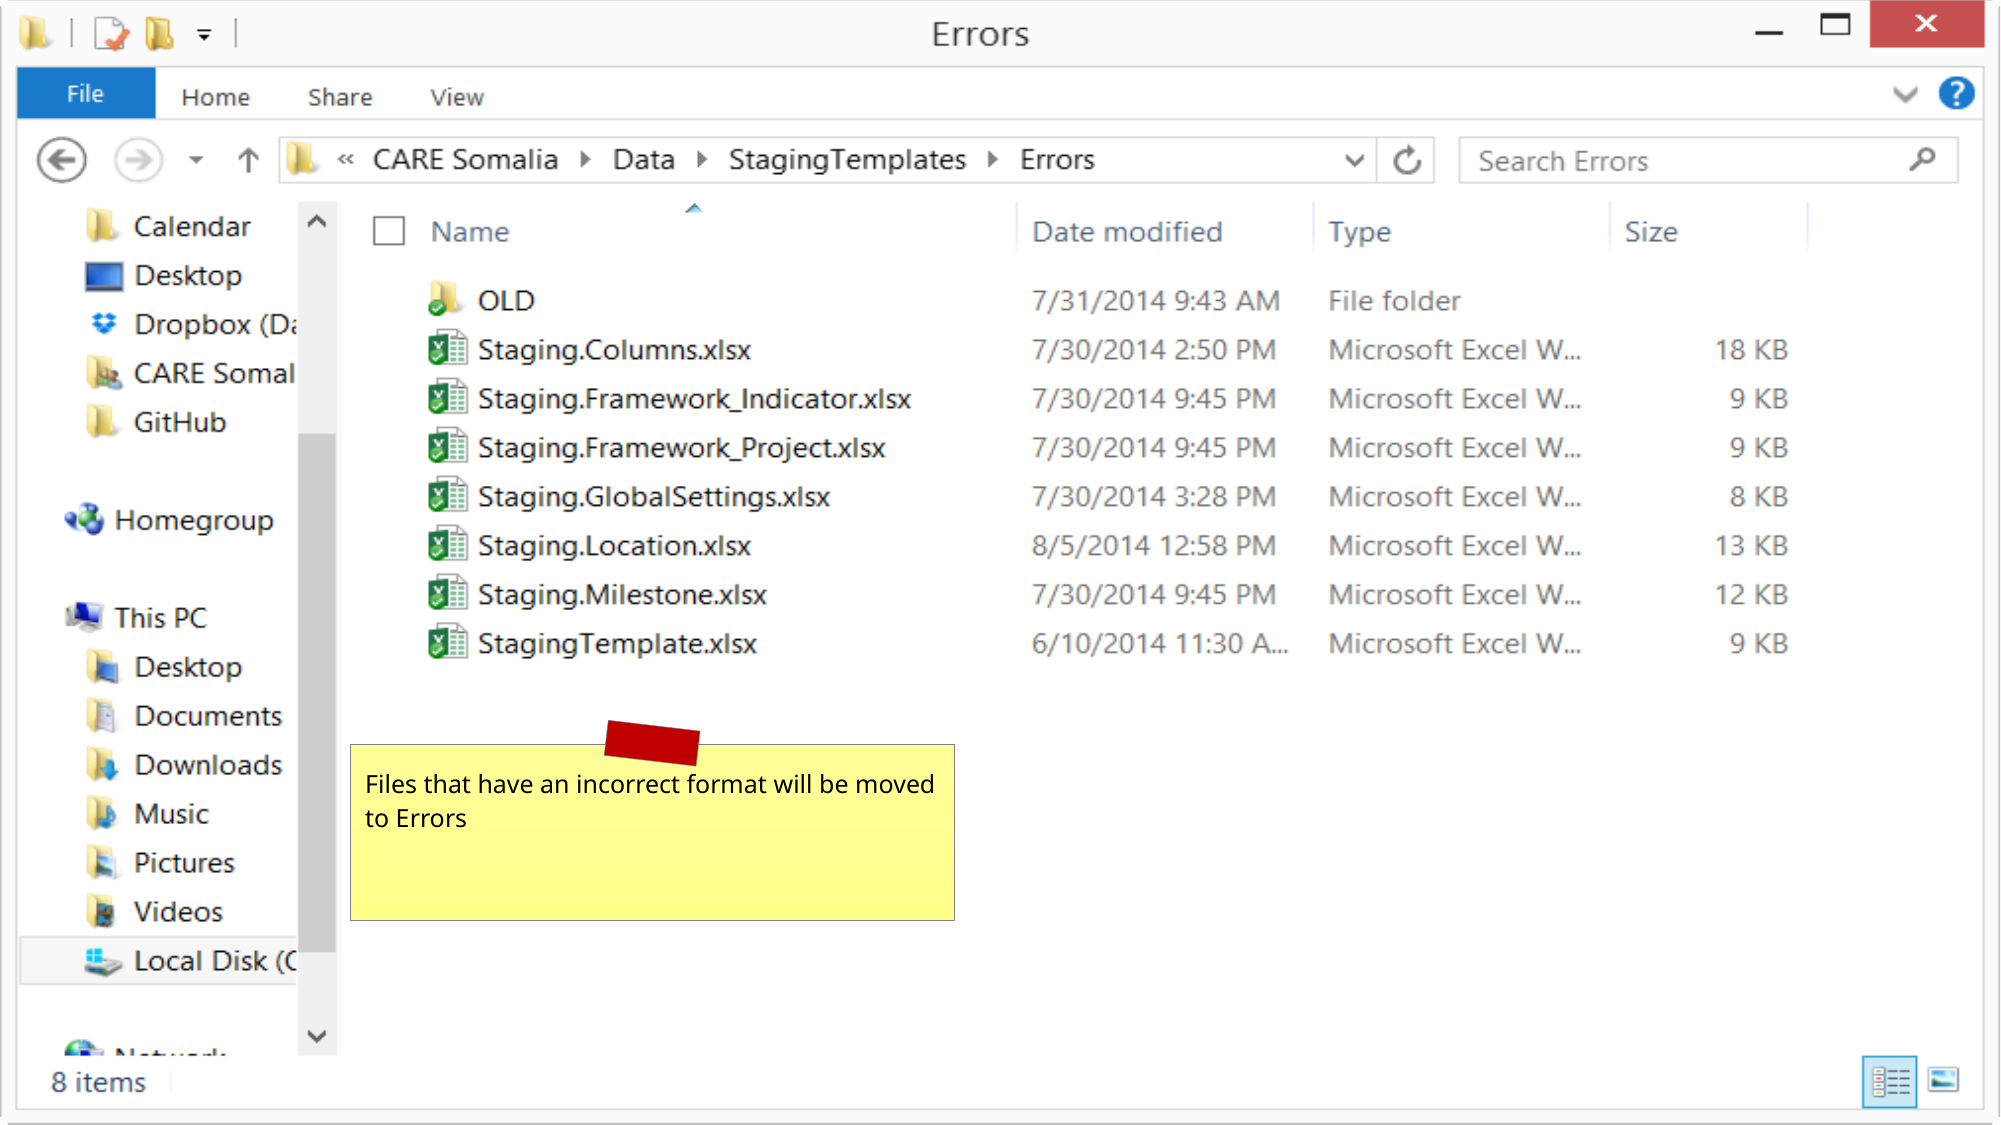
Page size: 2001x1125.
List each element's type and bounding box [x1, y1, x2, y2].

picture [0, 0, 2001, 1125]
text_box [350, 725, 955, 921]
